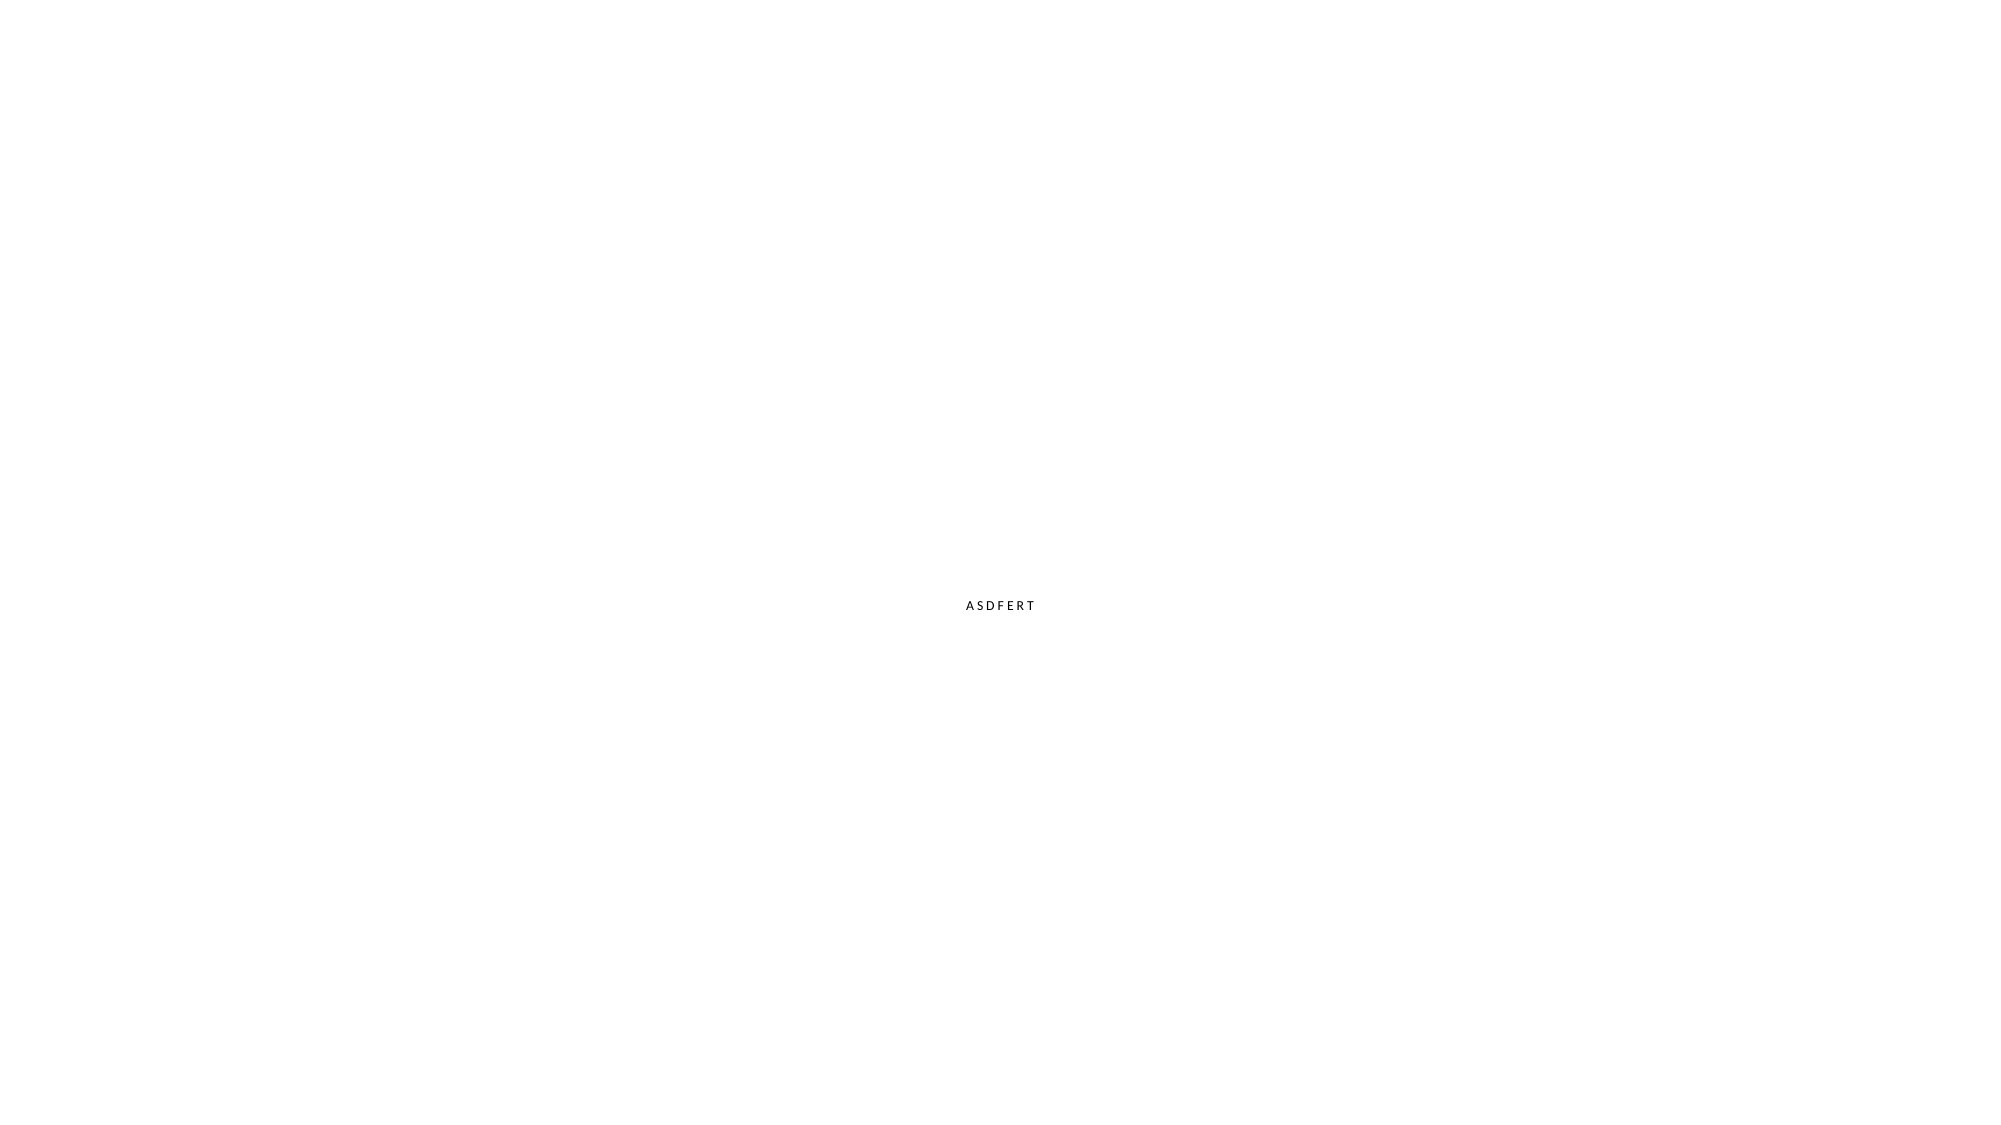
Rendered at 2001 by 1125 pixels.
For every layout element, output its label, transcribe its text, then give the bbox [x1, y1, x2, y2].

subtitle A S D F E R T [249, 590, 1750, 863]
